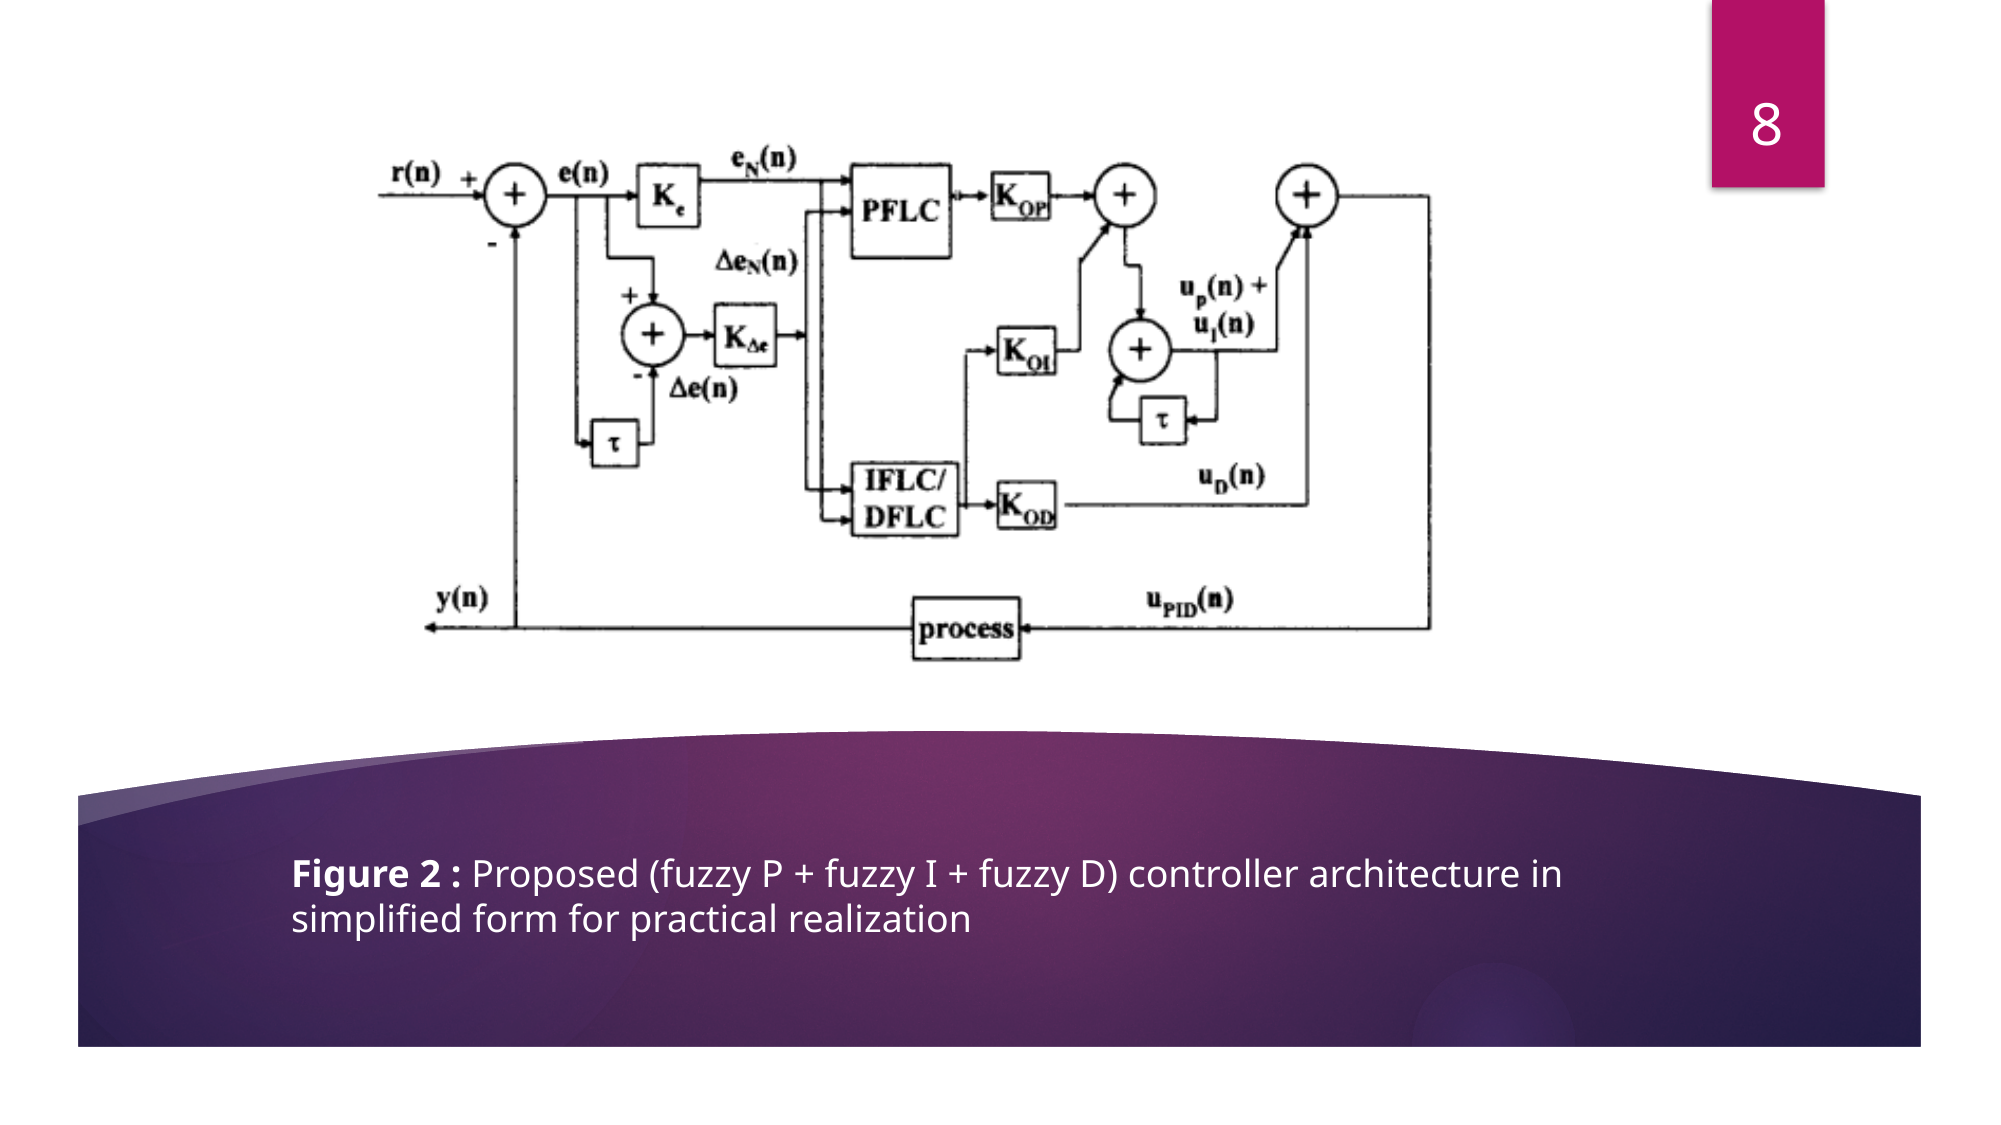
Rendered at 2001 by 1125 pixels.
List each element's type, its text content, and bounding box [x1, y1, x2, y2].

list Figure 2 : Proposed (fuzzy P + fuzzy I + fuzzy D) controller architecture in simplified form for practical realization [276, 842, 1724, 924]
picture [328, 112, 1501, 677]
slide_number 8 [1698, 48, 1836, 175]
